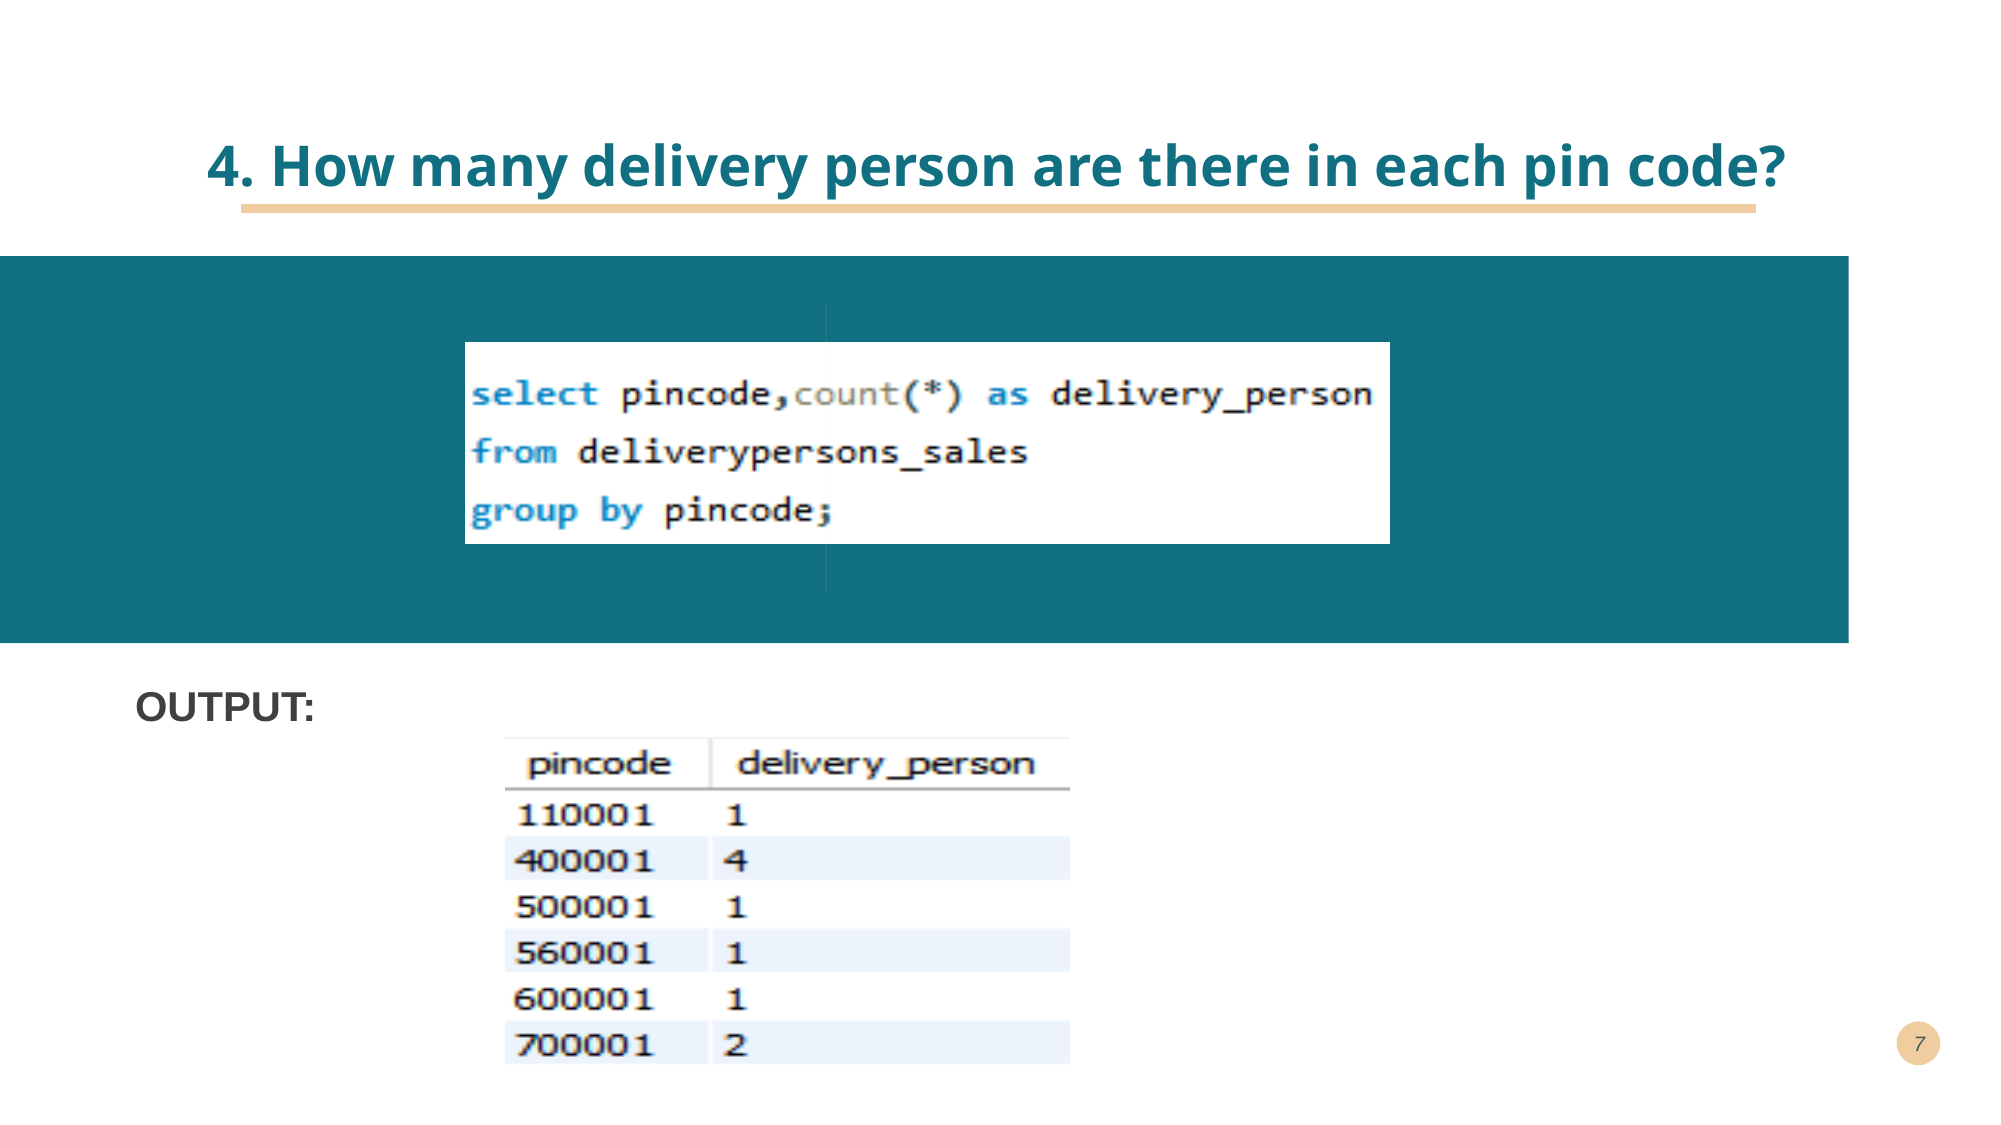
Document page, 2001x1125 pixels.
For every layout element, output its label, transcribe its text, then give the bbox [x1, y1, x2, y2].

chart [146, 246, 1894, 618]
picture [505, 737, 1070, 1073]
title 4. How many delivery person are there in each pin code? [134, 59, 1860, 277]
list OUTPUT: [120, 677, 1832, 1013]
slide_number 7 [1881, 1012, 1940, 1073]
